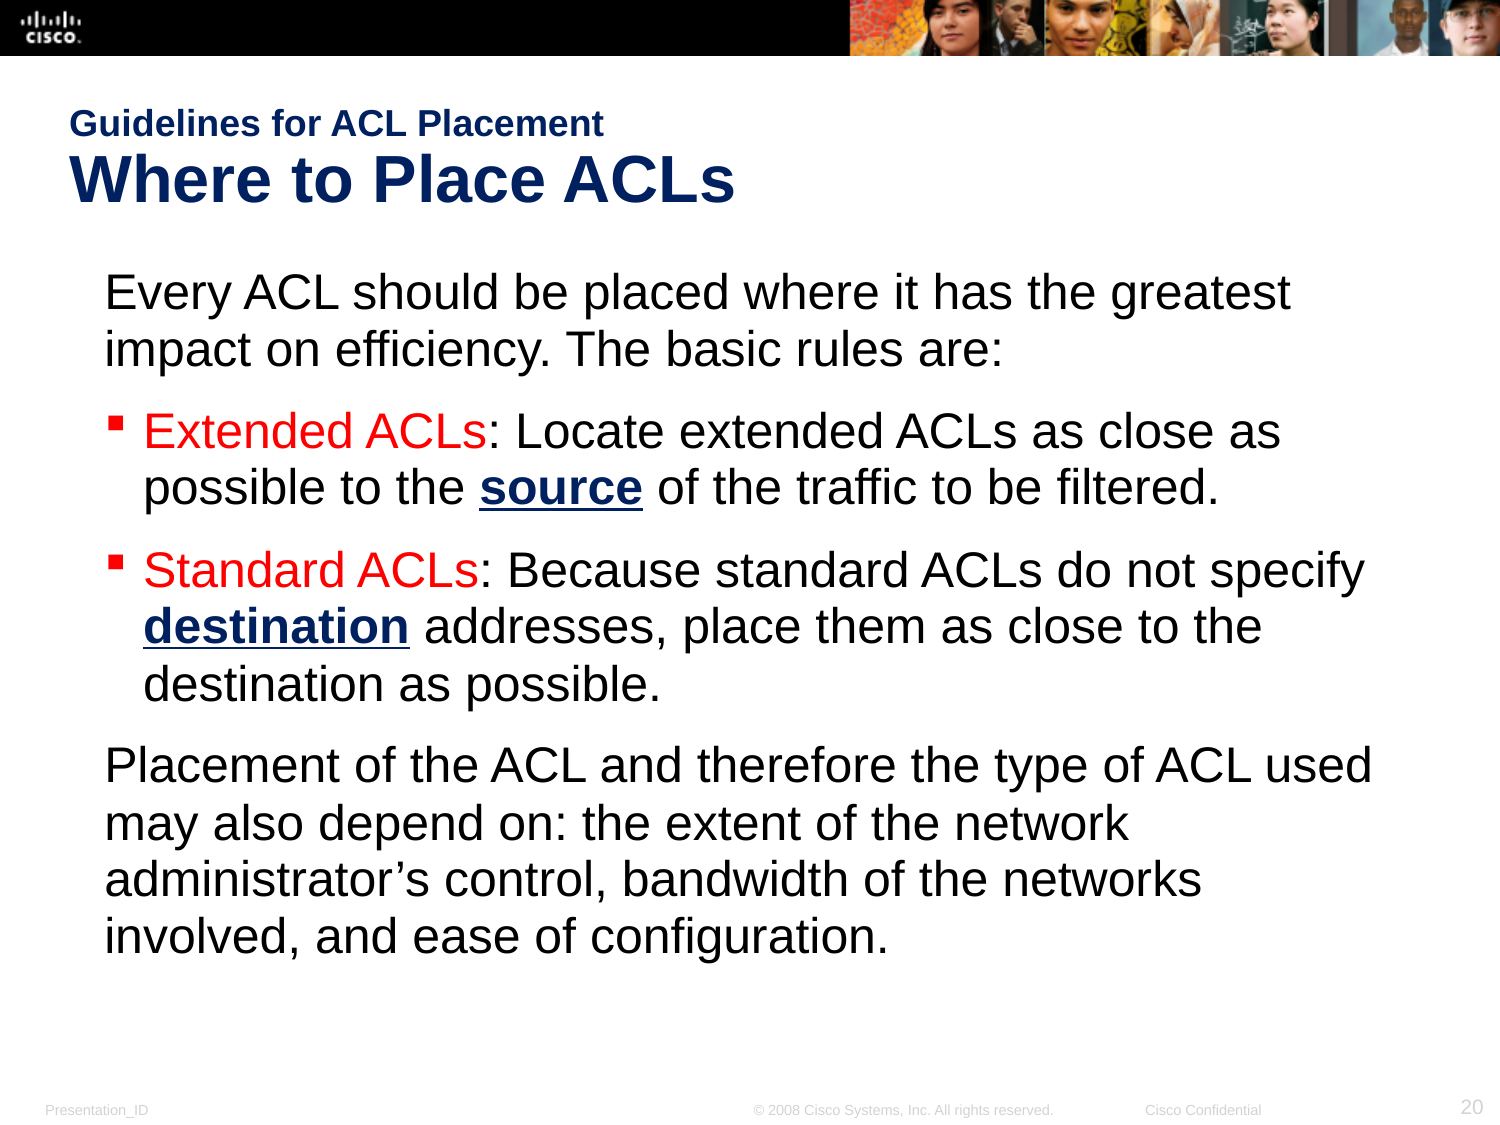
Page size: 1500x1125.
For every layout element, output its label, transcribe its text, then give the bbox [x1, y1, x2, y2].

title Guidelines for ACL Placement Where to Place ACLs [55, 80, 1444, 224]
picture [0, 0, 1500, 56]
list Every ACL should be placed where it has the greatest impact on efficiency. The basic rules are: Extended ACLs: Locate extended ACLs as close as possible to the source of the traffic to be filtered. Standard ACLs: Because standard ACLs do not specify destination addresses, place them as close to the destination as possible. Placement of the ACL and therefore the type of ACL used may also depend on: the extent of the network administrator’s control, bandwidth of the networks involved, and ease of configuration. [90, 256, 1394, 977]
